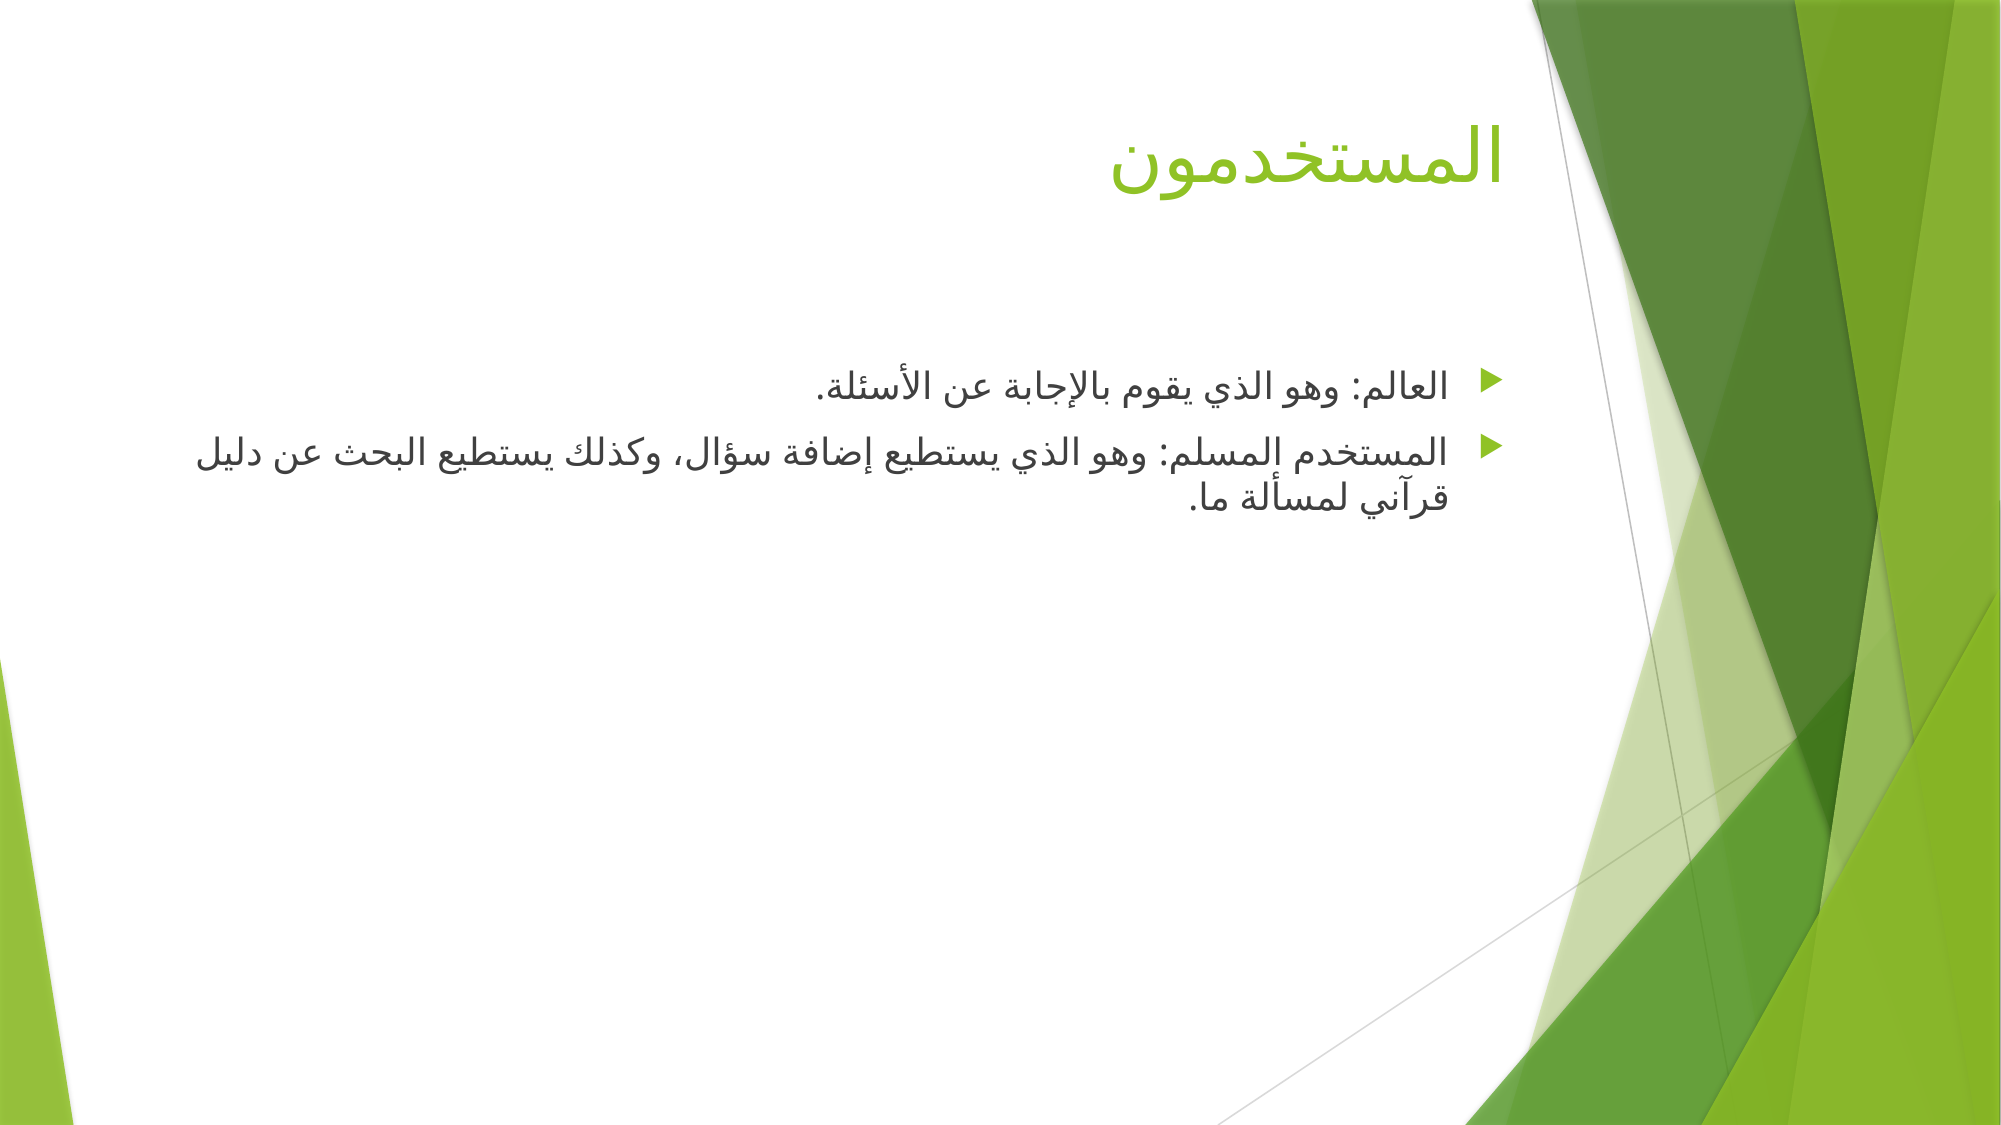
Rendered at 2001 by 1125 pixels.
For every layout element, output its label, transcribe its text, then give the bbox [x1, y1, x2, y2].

title المستخدمون [111, 99, 1522, 317]
list العالم: وهو الذي يقوم بالإجابة عن الأسئلة. المستخدم المسلم: وهو الذي يستطيع إضافة سؤال، وكذلك يستطيع البحث عن دليل قرآني لمسألة ما. [111, 354, 1522, 992]
